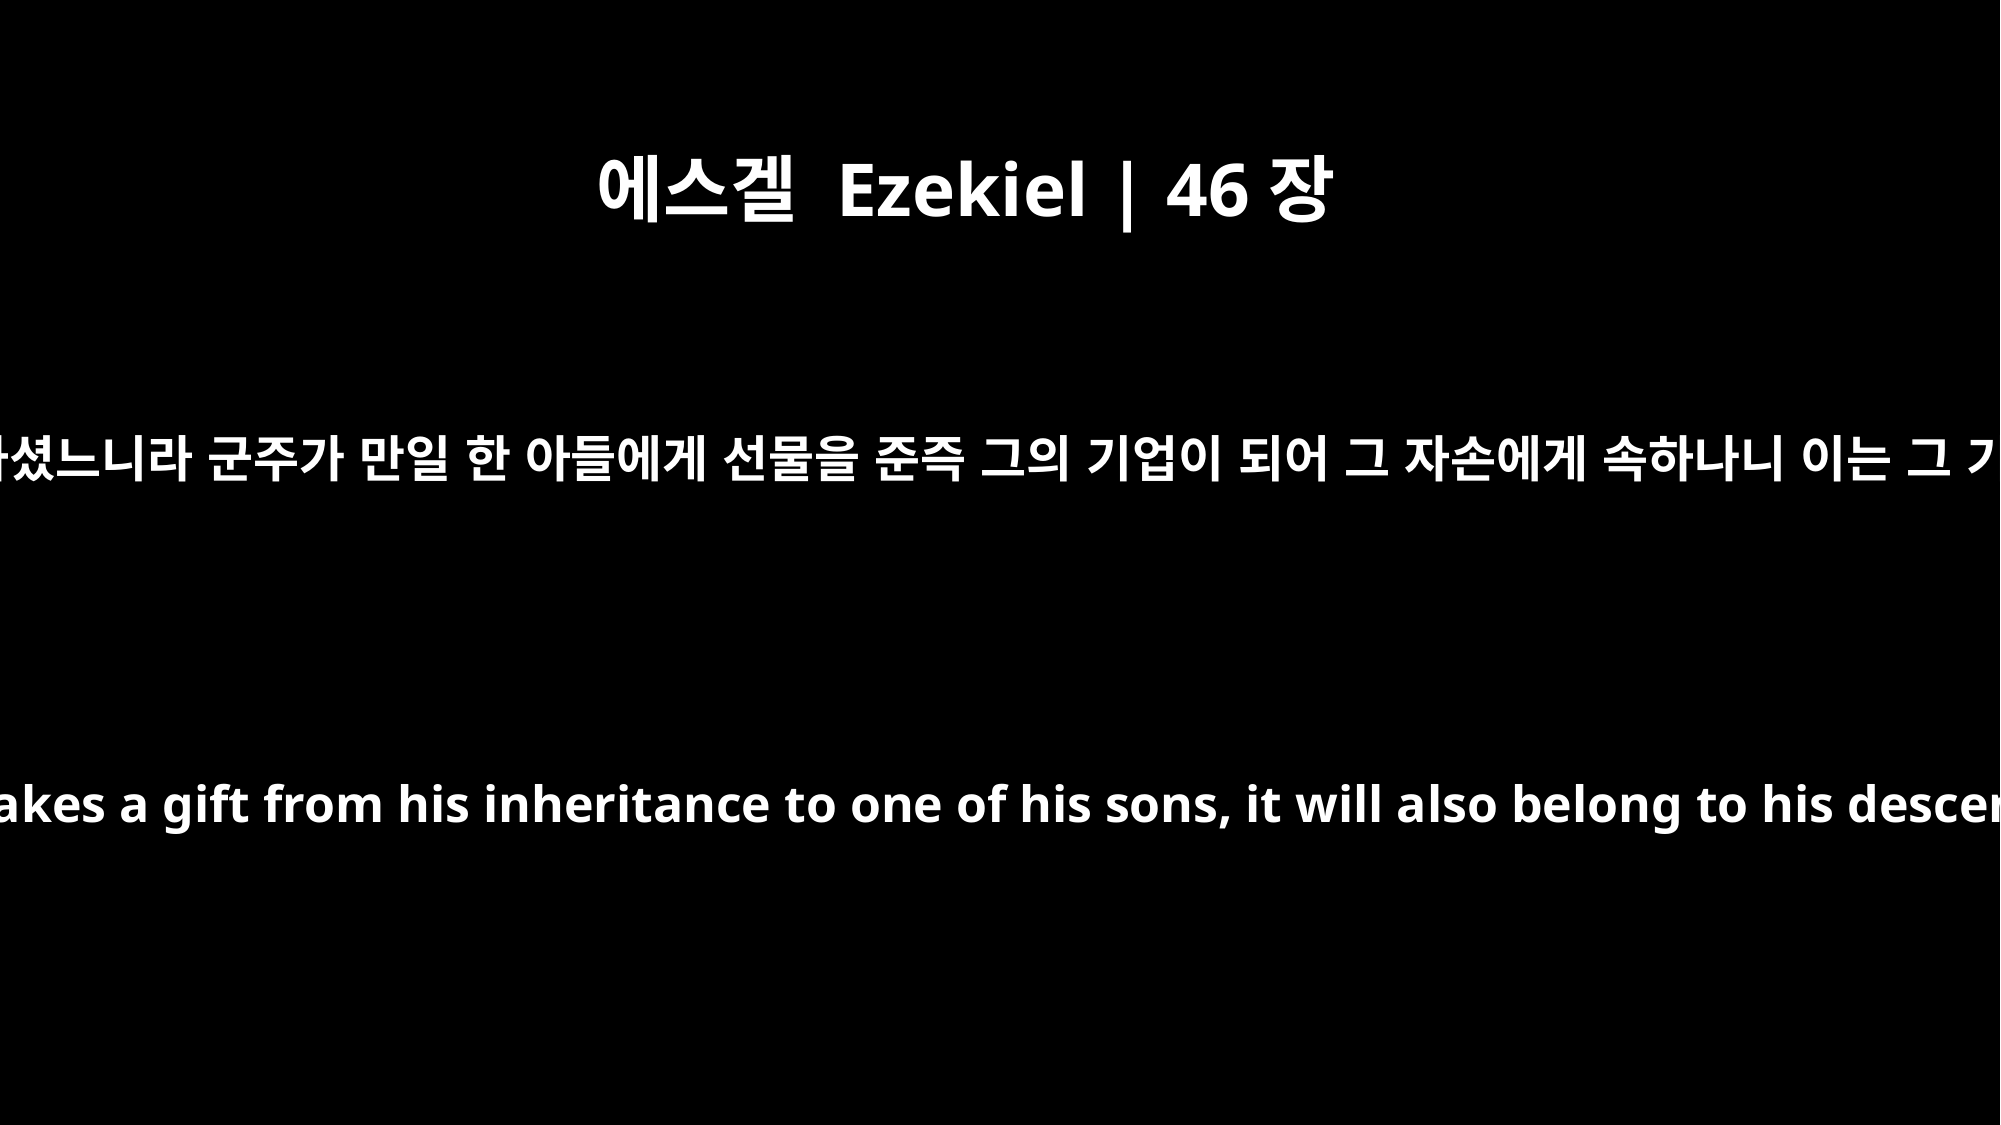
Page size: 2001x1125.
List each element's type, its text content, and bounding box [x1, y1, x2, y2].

text_box "`This is what the Sovereign LORD says: If the prince makes a gift from his inheritance to one of his sons, it will also belong to his descendants; it is to be their property by inheritance. [0, 764, 2000, 840]
text_box 16 주 여호와께서 이같이 말씀하셨느니라 군주가 만일 한 아들에게 선물을 준즉 그의 기업이 되어 그 자손에게 속하나니 이는 그 기업을 이어 받음이어니와 [0, 359, 2000, 495]
text_box 에스겔 Ezekiel | 46장 [581, 136, 1351, 239]
